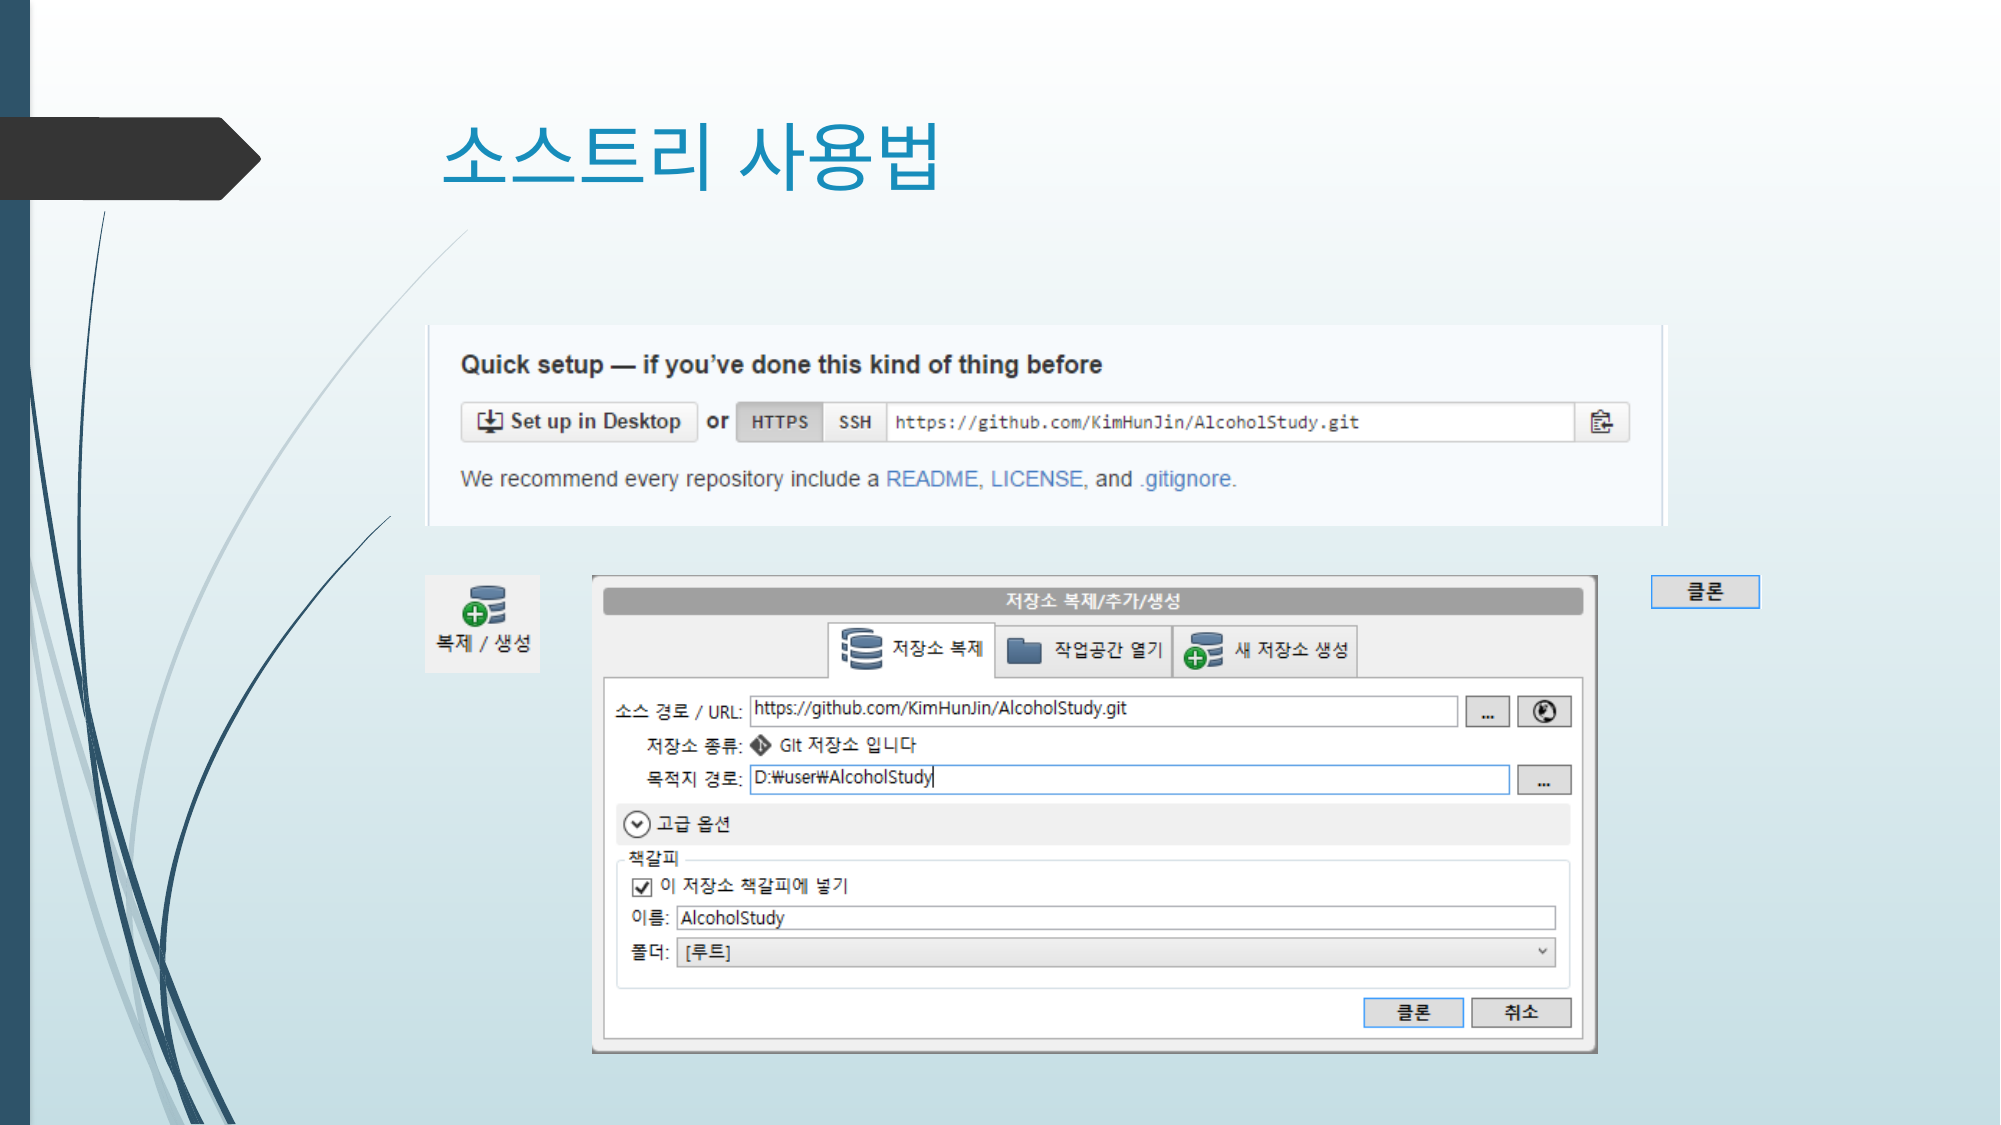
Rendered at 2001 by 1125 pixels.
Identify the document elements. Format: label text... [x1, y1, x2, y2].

picture [425, 575, 540, 673]
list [425, 324, 1668, 526]
picture [592, 575, 1599, 1054]
title 소스트리 사용법 [425, 102, 1888, 313]
picture [1650, 575, 1763, 609]
